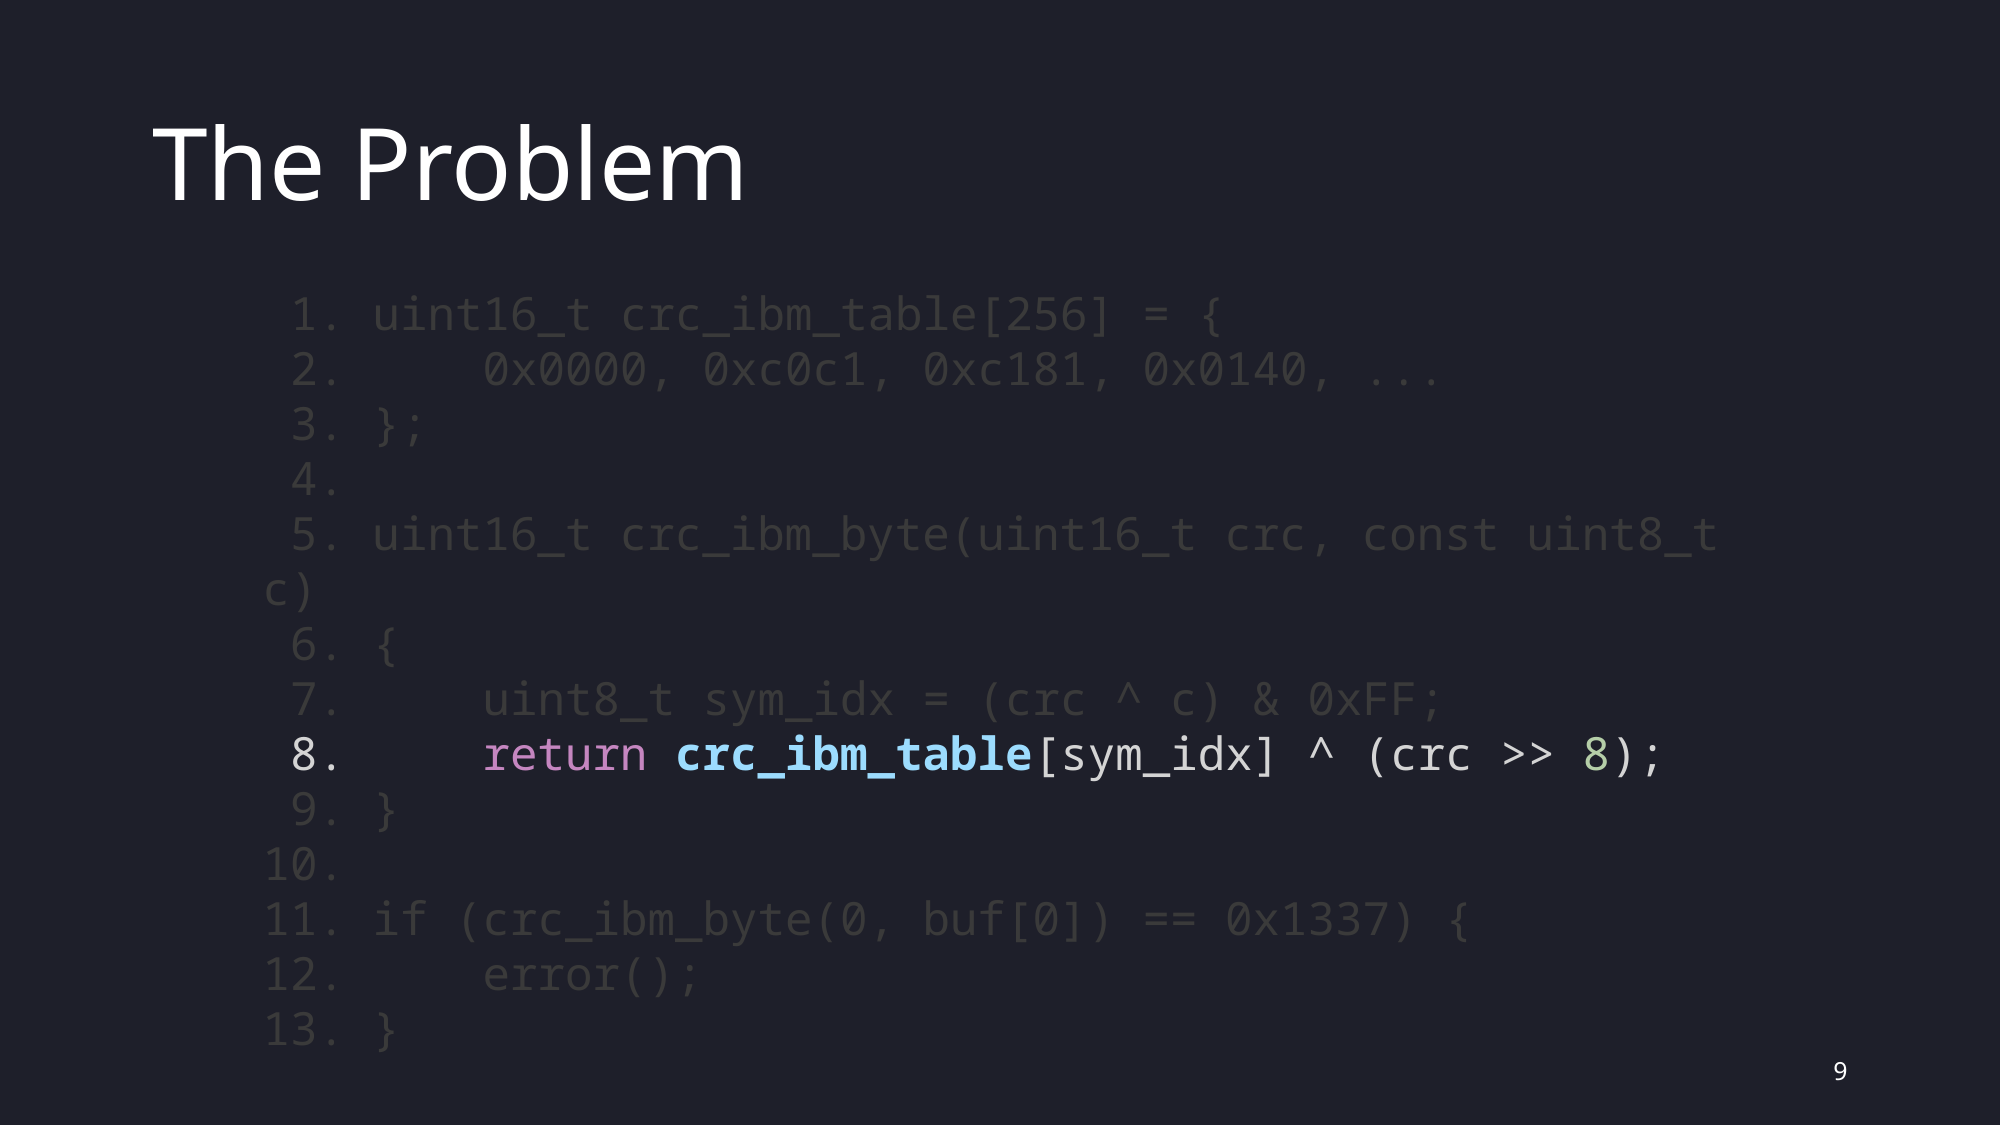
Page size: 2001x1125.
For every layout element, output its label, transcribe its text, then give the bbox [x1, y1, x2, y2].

title The Problem [137, 59, 1863, 278]
slide_number 9 [1412, 1042, 1863, 1103]
text_box 1. uint16_t crc_ibm_table[256] = { 2. 0x0000, 0xc0c1, 0xc181, 0x0140, ... 3. }; 4. 5. uint16_t crc_ibm_byte(uint16_t crc, const uint8_t c) 6. { 7. uint8_t sym_idx = (crc ^ c) & 0xFF; 8. return crc_ibm_table[sym_idx] ^ (crc >> 8); 9. } 10. 11. if (crc_ibm_byte(0, buf[0]) == 0x1337) { 12. error(); 13. } [247, 277, 1753, 1062]
